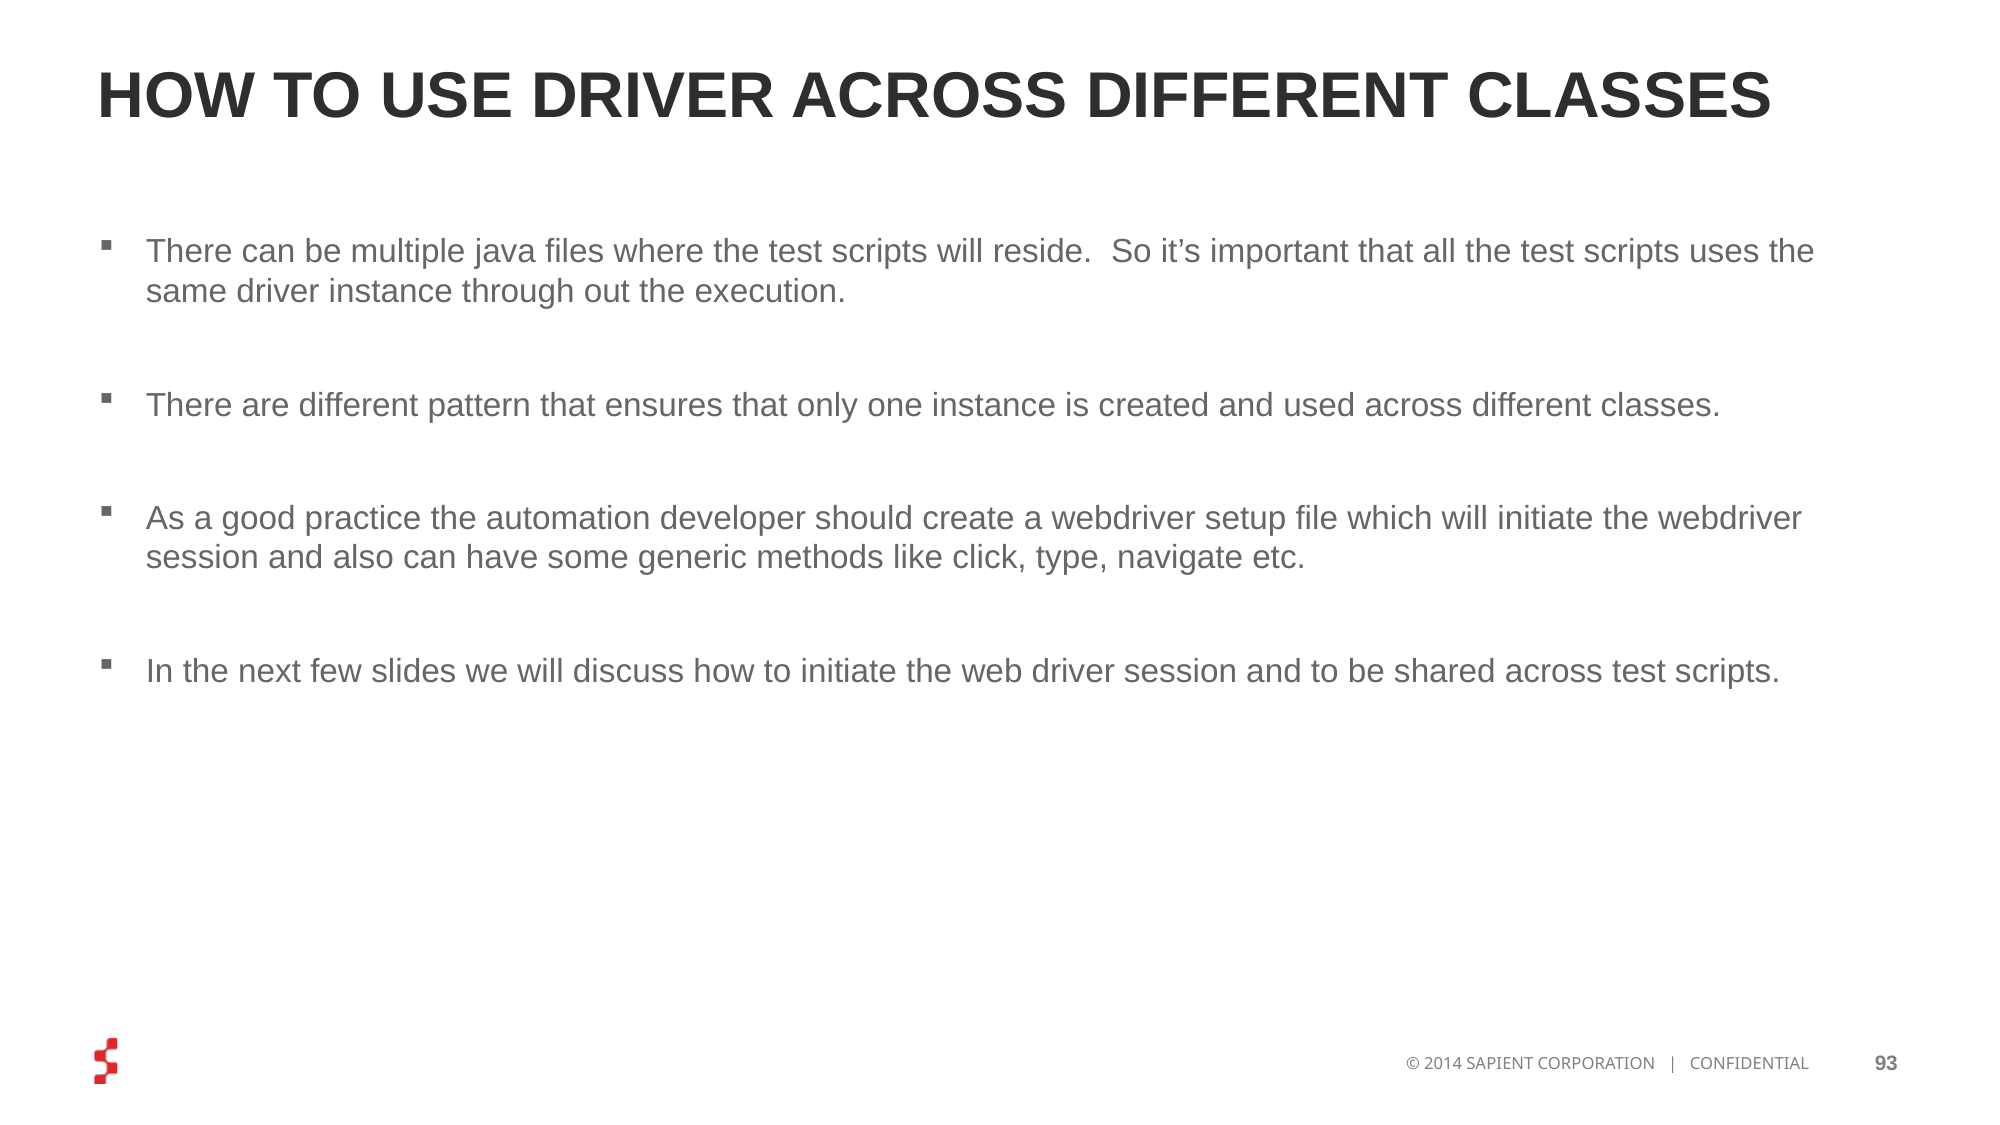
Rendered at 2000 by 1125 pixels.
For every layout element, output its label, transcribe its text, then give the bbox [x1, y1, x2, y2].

title HOW TO USE DRIVER ACROSS DIFFERENT CLASSES [97, 44, 1897, 138]
list There can be multiple java files where the test scripts will reside. So it’s important that all the test scripts uses the same driver instance through out the execution. There are different pattern that ensures that only one instance is created and used across different classes. As a good practice the automation developer should create a webdriver setup file which will initiate the webdriver session and also can have some generic methods like click, type, navigate etc. In the next few slides we will discuss how to initiate the web driver session and to be shared across test scripts. [98, 229, 1899, 1009]
